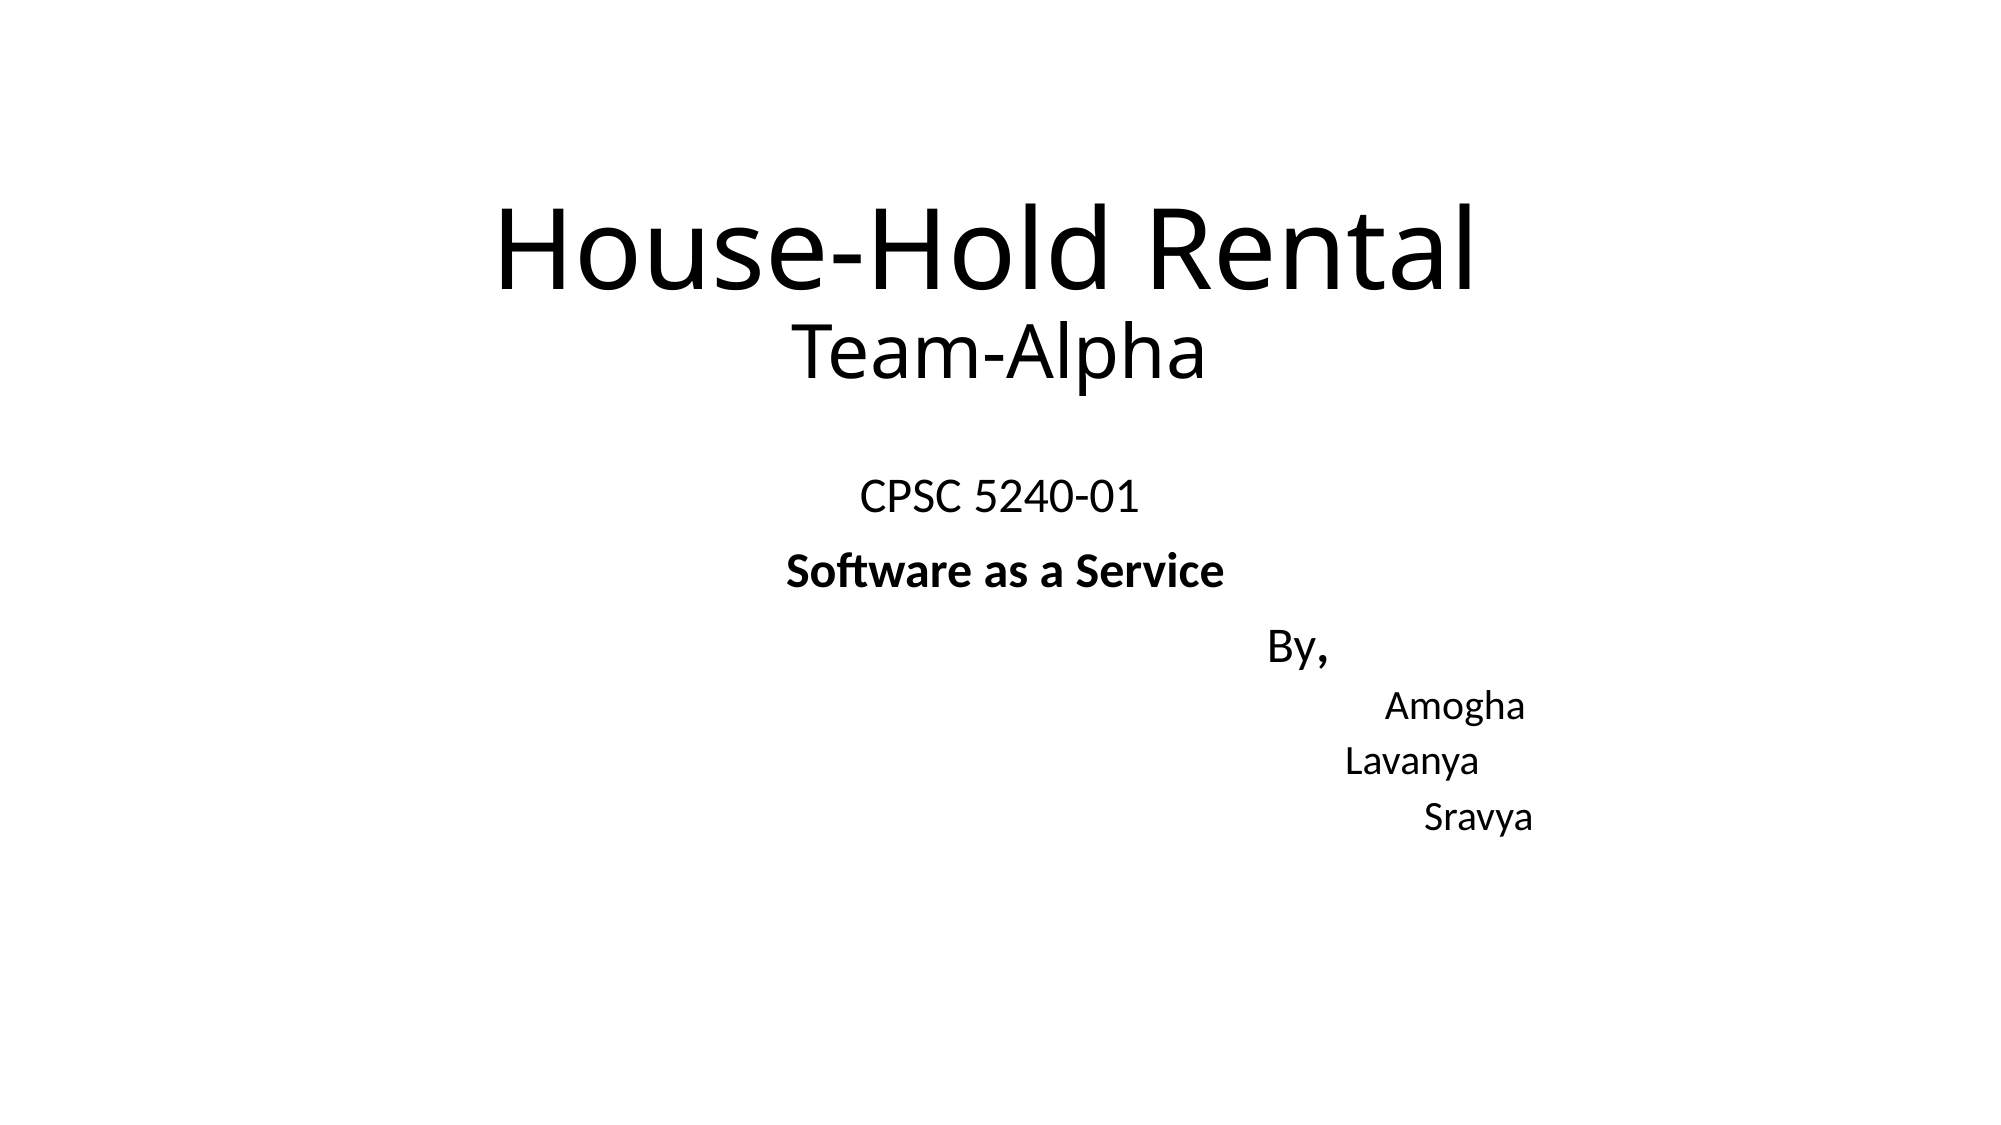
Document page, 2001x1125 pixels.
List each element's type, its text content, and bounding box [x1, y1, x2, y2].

title House-Hold Rental Team-Alpha [249, 184, 1750, 403]
subtitle CPSC 5240-01 Software as a Service By, Amogha Lavanya Sravya [249, 461, 1750, 863]
